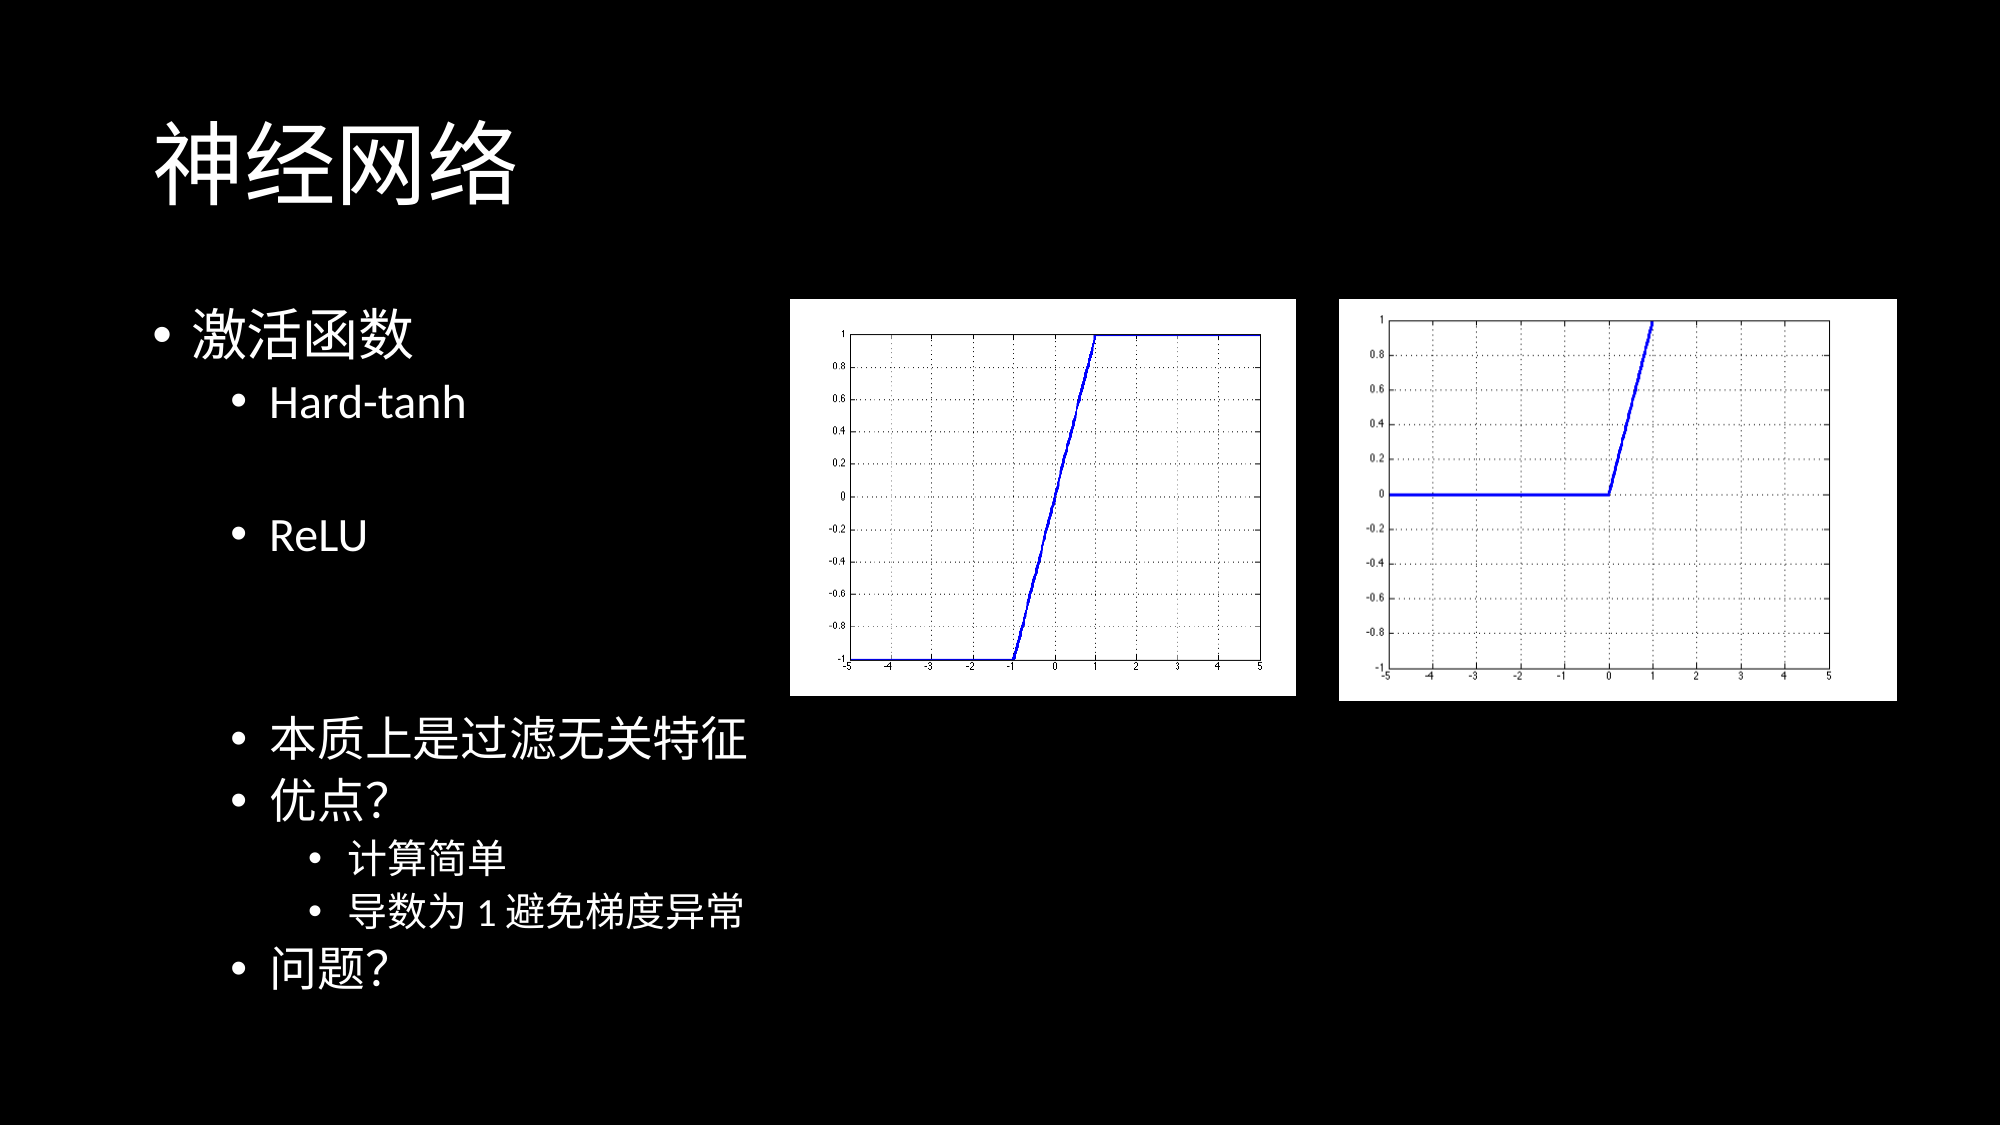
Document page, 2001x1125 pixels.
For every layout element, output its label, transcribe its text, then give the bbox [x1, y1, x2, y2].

picture [790, 299, 1296, 696]
title 神经网络 [137, 59, 1863, 278]
picture [1339, 299, 1897, 701]
